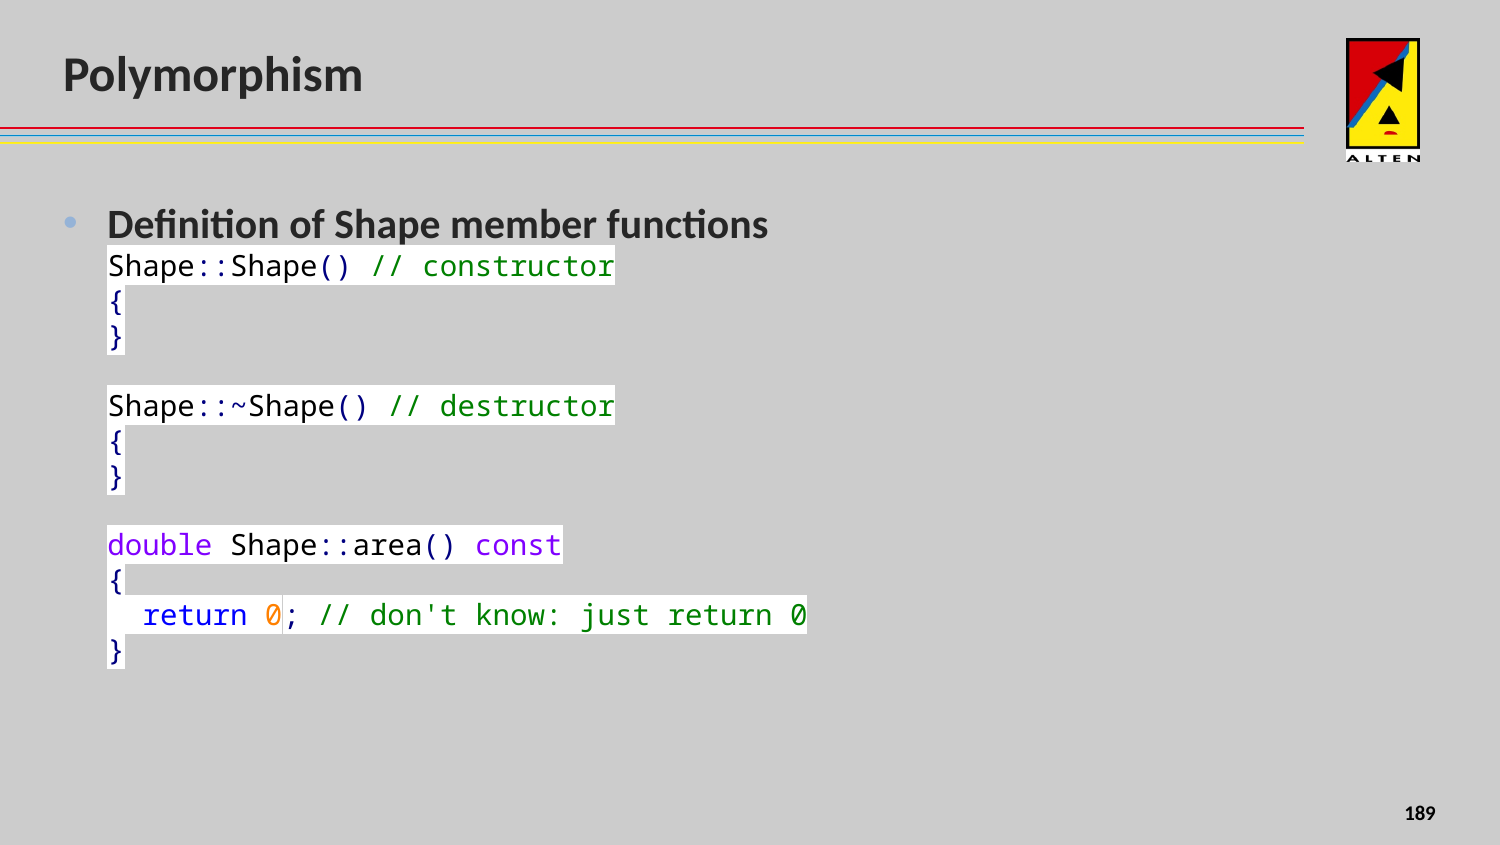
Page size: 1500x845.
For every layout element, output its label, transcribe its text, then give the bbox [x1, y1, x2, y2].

text_box [374, 209, 1125, 271]
picture [0, 127, 1304, 134]
picture [0, 137, 1304, 144]
title Polymorphism [63, 15, 1305, 127]
slide_number 156 [1322, 778, 1437, 845]
picture [1346, 38, 1420, 162]
list Definition of Shape member functions Shape::Shape() // constructor { } Shape::~Shape() // destructor { } double Shape::area() const { return 0; // don't know: just return 0 } [63, 197, 1368, 672]
